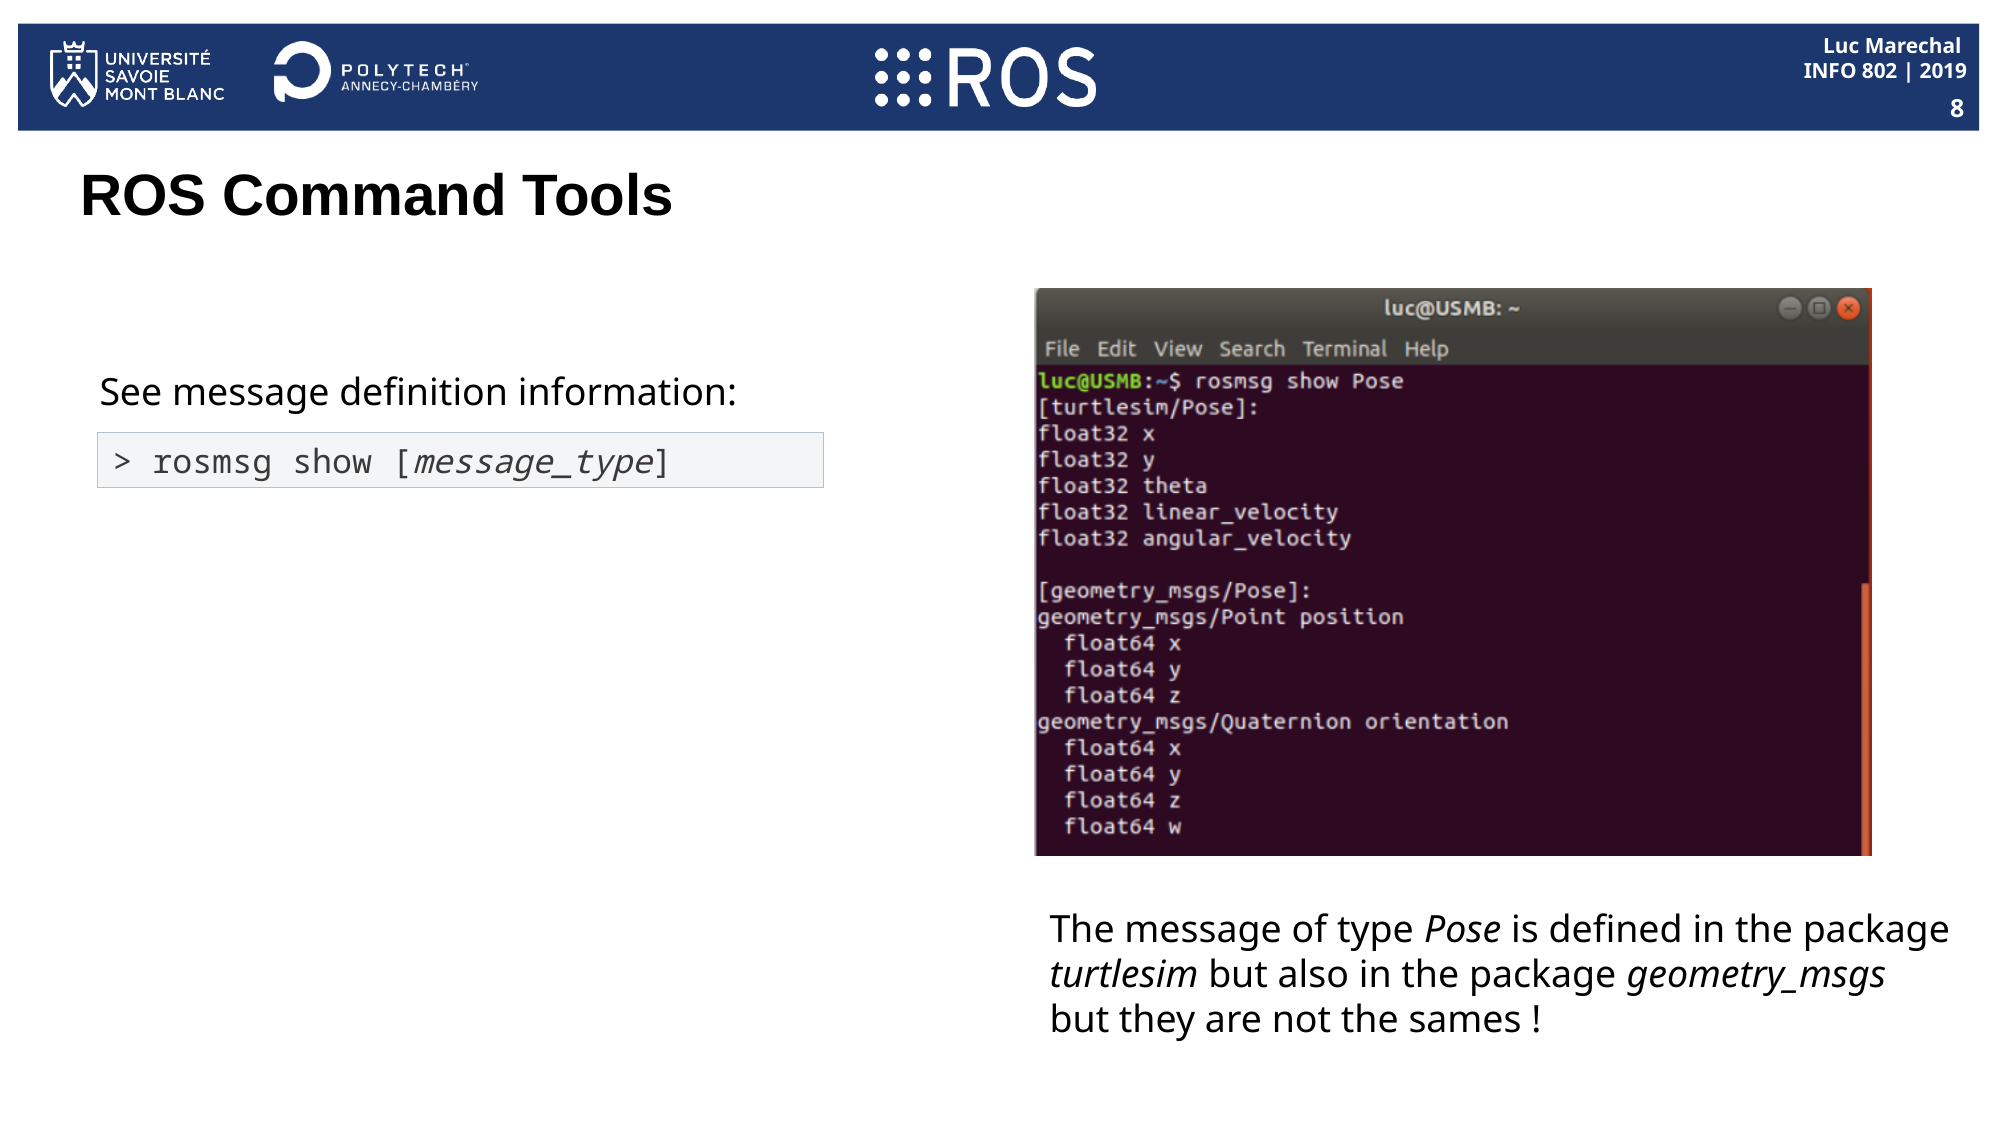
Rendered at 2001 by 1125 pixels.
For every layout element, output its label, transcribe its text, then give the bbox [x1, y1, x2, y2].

slide_number 8 [1804, 79, 1980, 140]
picture [274, 41, 478, 102]
text_box See message definition information: [84, 360, 954, 421]
title ROS Command Tools [65, 147, 1791, 246]
text_box The message of type Pose is defined in the package turtlesim but also in the package geometry_msgs but they are not the sames ! [1034, 897, 2000, 1048]
picture [1034, 288, 1872, 856]
picture [875, 47, 1096, 107]
picture [50, 41, 224, 107]
text_box > rosmsg show [message_type] [97, 432, 824, 488]
